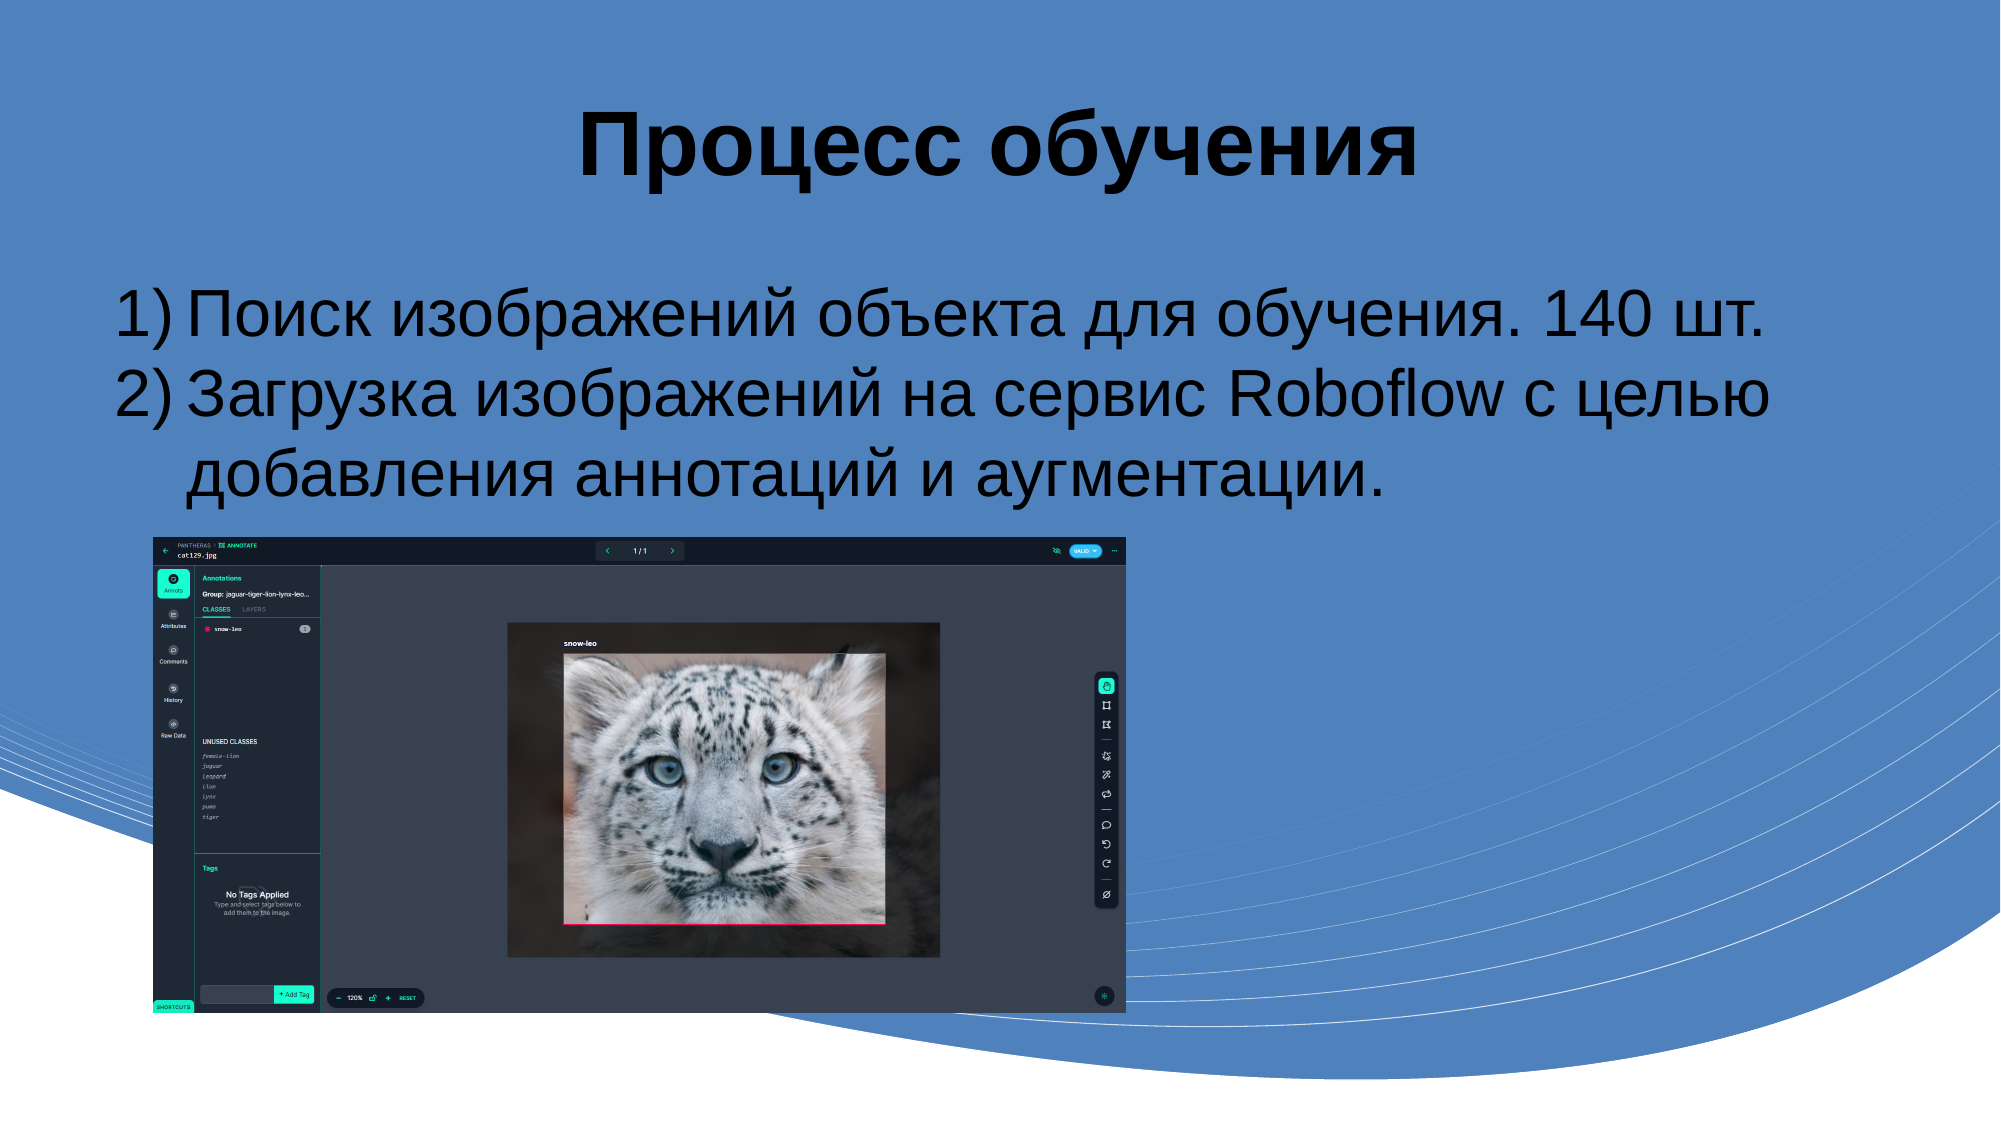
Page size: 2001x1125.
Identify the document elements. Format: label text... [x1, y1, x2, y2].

list Поиск изображений объекта для обучения. 140 шт. Загрузка изображений на сервис Roboflow с целью добавления аннотаций и аугментации. [99, 262, 1900, 1005]
picture [153, 536, 1126, 1013]
title Процесс обучения [99, 45, 1900, 233]
